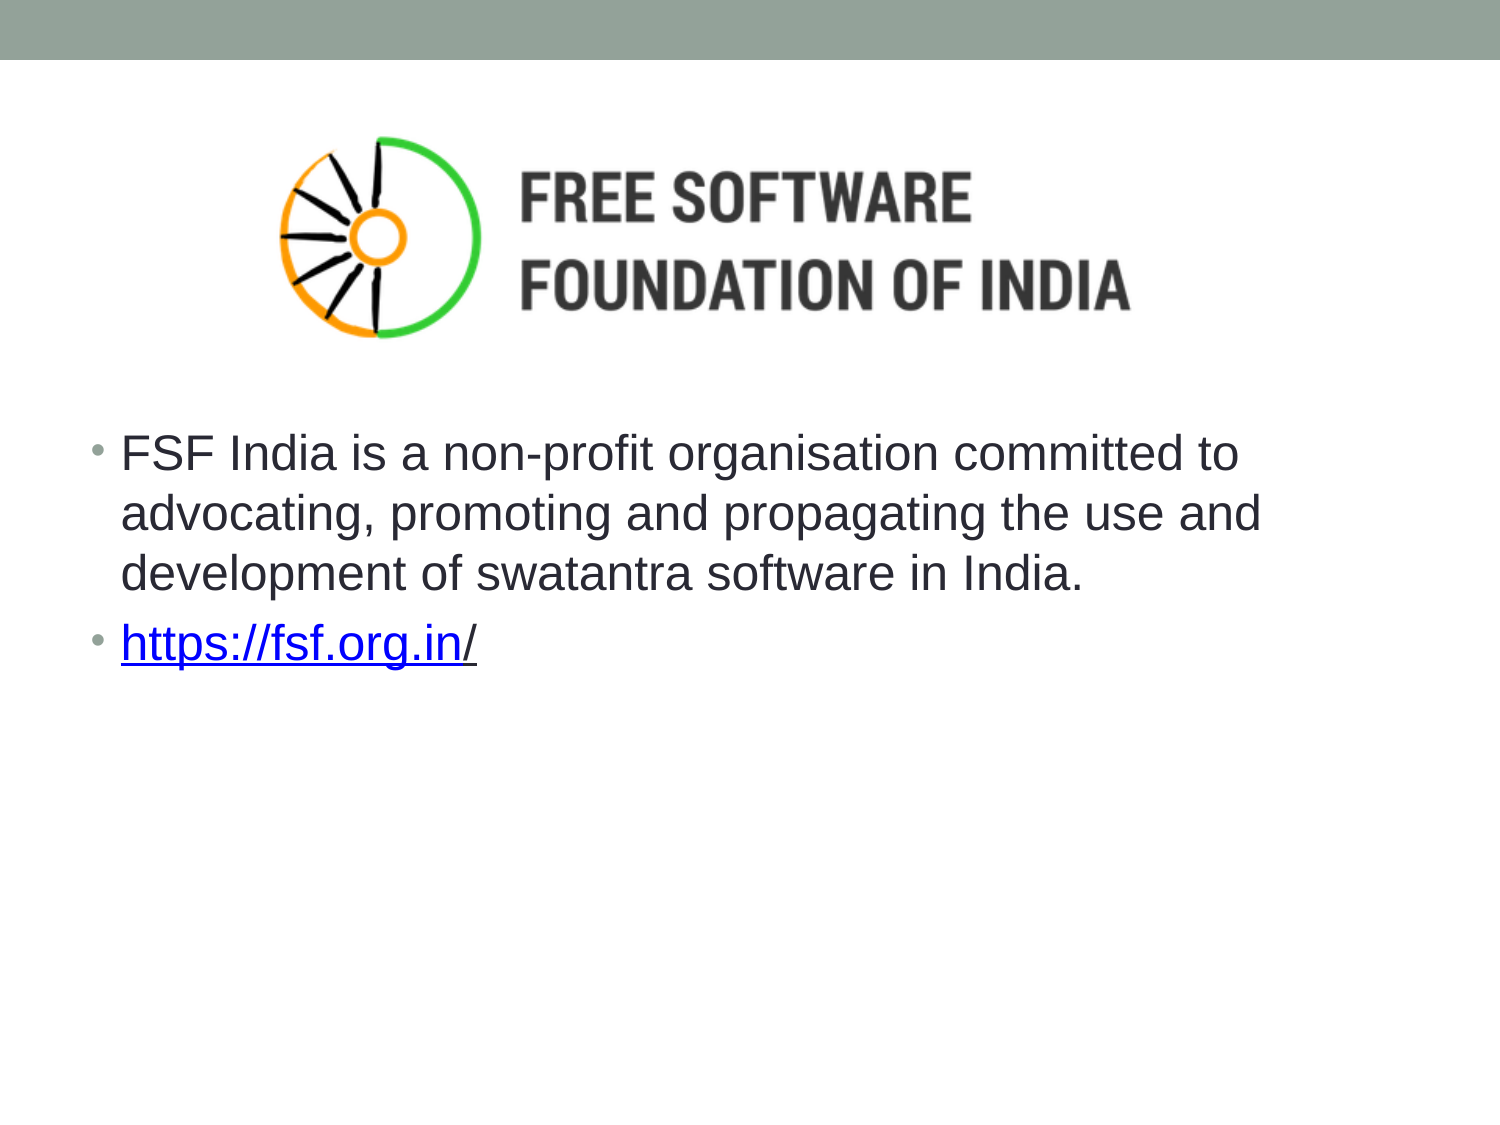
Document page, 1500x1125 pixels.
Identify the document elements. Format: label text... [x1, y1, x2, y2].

picture [224, 99, 1205, 374]
list FSF India is a non-profit organisation committed to advocating, promoting and propagating the use and development of swatantra software in India. https://fsf.org.in/ [75, 412, 1426, 700]
